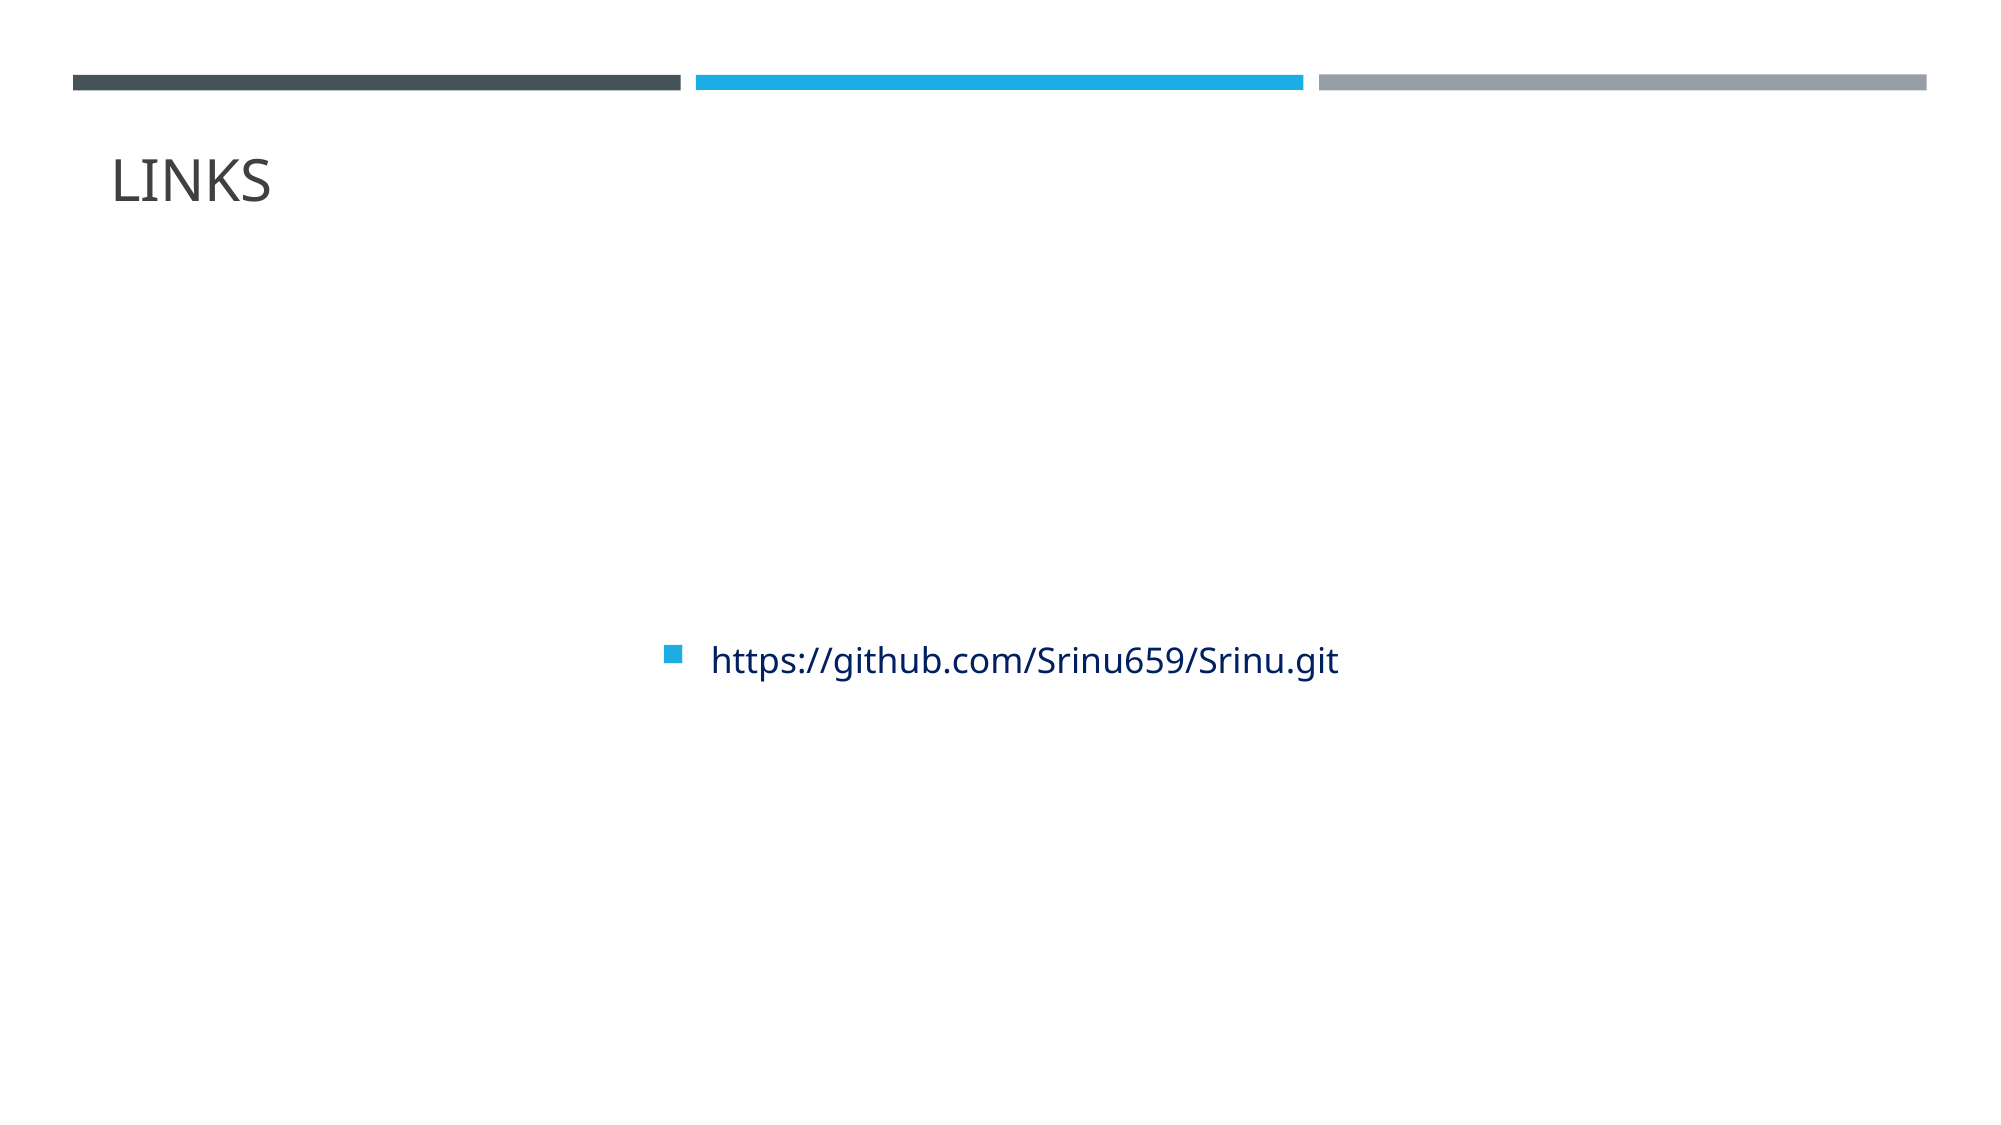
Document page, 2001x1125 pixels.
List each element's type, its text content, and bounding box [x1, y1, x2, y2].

title links [94, 80, 1906, 277]
list https://github.com/Srinu659/Srinu.git [94, 358, 1906, 956]
